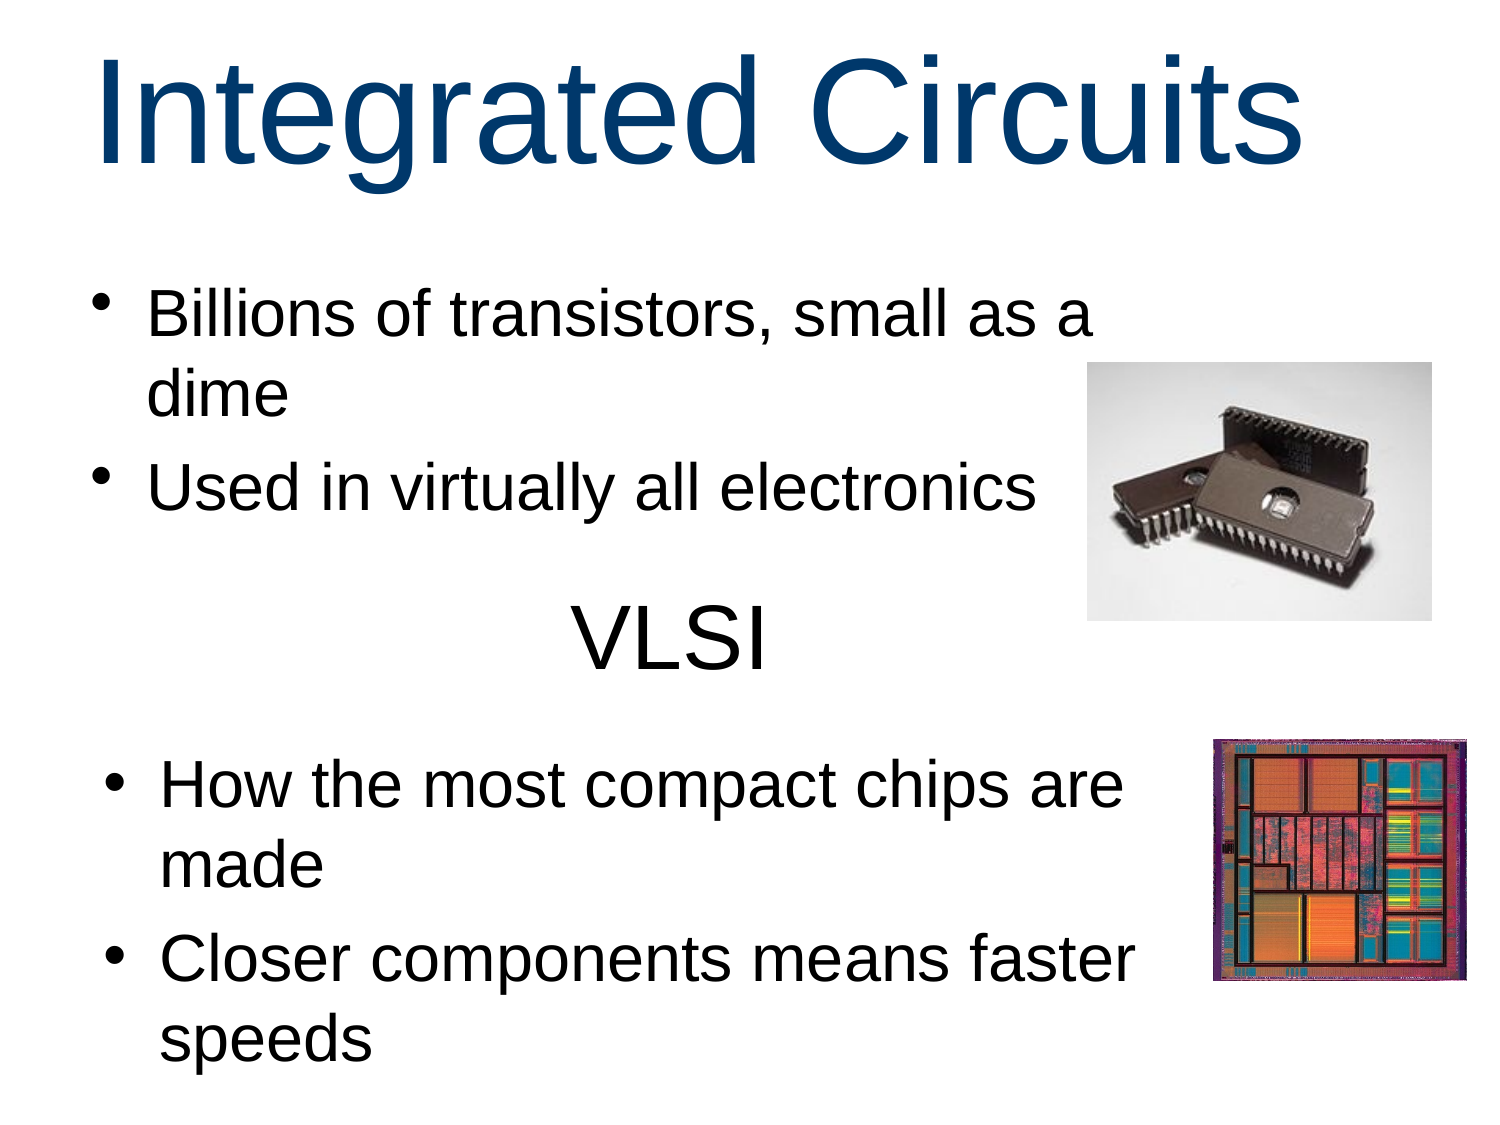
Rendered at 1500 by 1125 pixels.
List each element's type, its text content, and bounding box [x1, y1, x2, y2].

text_box How the most compact chips are made Closer components means faster speeds [88, 733, 1214, 984]
text_box VLSI [0, 539, 1346, 727]
picture [1212, 738, 1468, 981]
picture [1087, 362, 1432, 621]
title Integrated Circuits [74, 44, 1426, 163]
list Billions of transistors, small as a dime Used in virtually all electronics [74, 262, 1201, 513]
